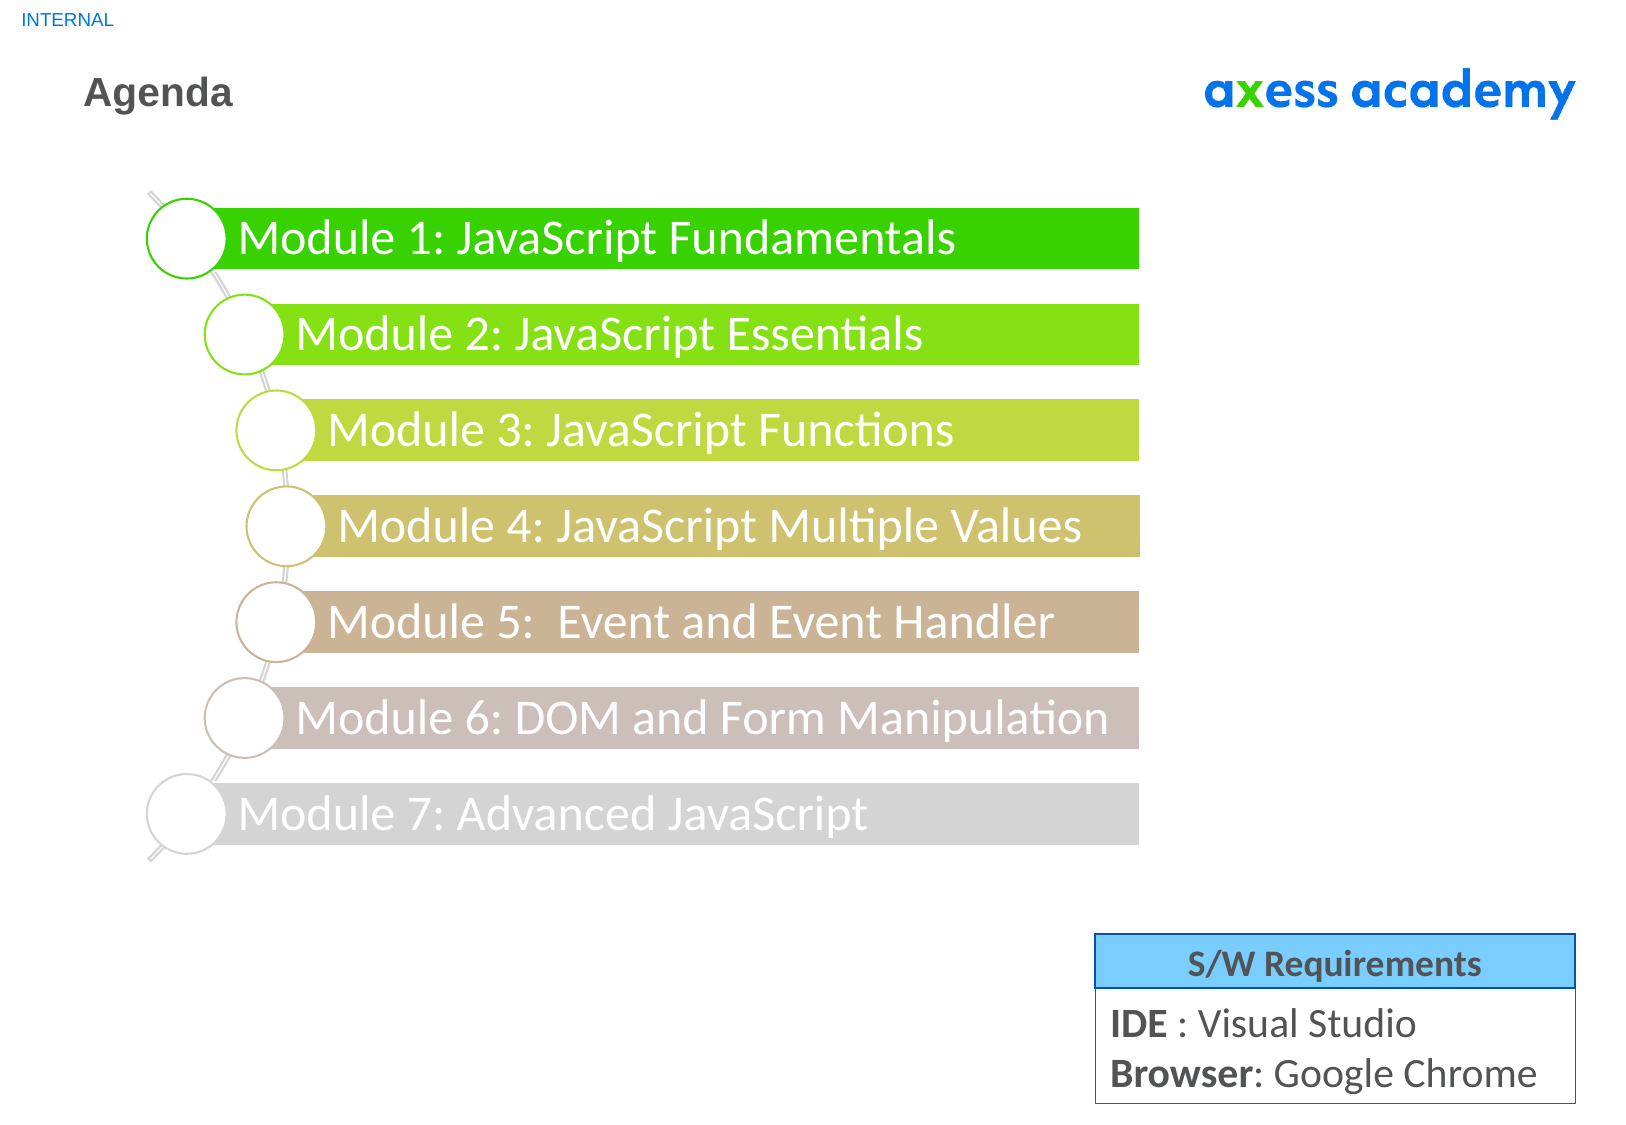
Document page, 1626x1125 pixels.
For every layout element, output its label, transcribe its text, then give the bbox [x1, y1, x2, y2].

text_box IDE : Visual Studio Browser: Google Chrome [1095, 989, 1575, 1103]
title Agenda [83, 67, 1417, 127]
picture [1200, 63, 1579, 124]
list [137, 174, 1150, 878]
text_box S/W Requirements [1094, 933, 1576, 989]
